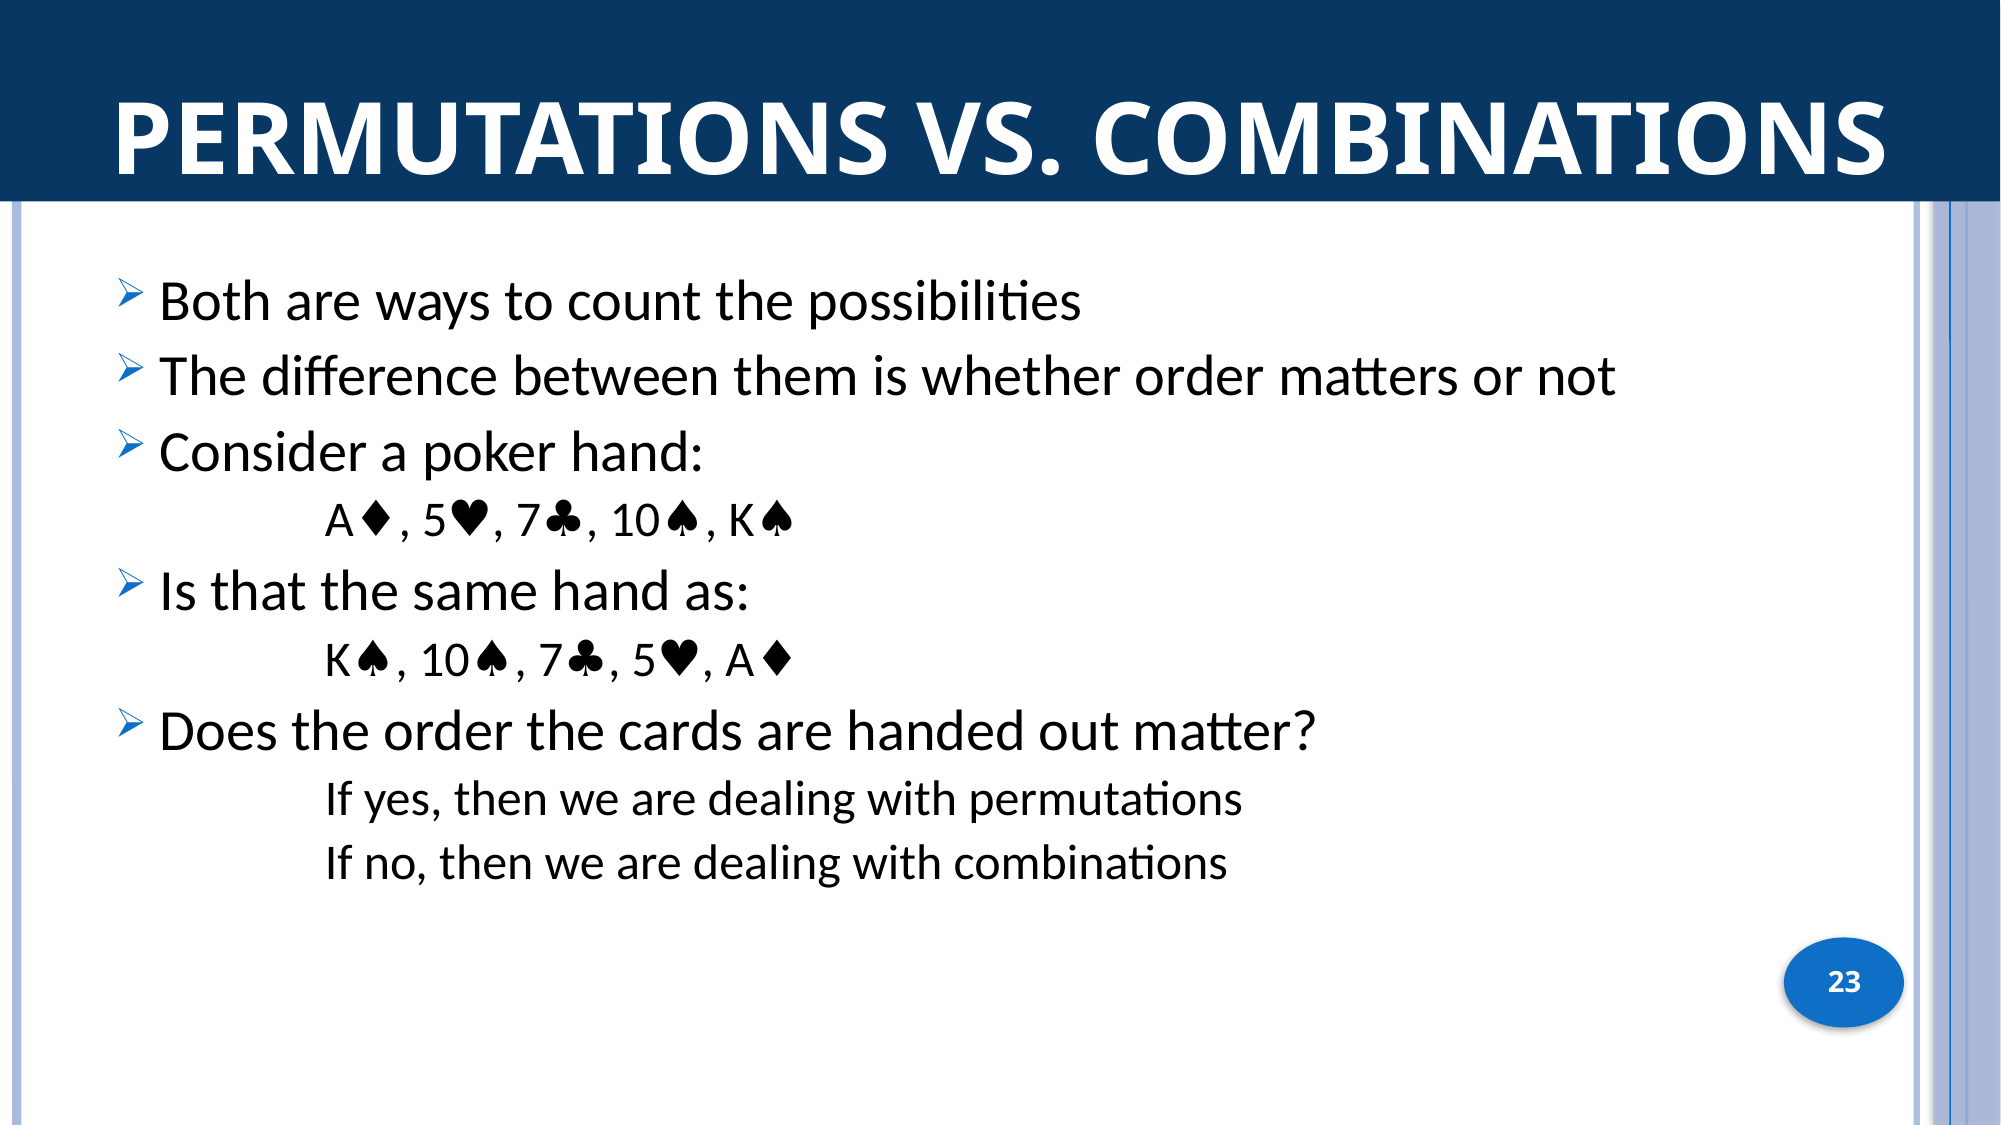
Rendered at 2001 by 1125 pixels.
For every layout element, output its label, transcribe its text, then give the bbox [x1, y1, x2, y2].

slide_number 23 [1777, 940, 1912, 1027]
text_box Permutations vs. Combinations [0, 0, 2000, 202]
list Both are ways to count the possibilities The difference between them is whether order matters or not Consider a poker hand: A♦, 5♥, 7♣, 10♠, K♠ Is that the same hand as: K♠, 10♠, 7♣, 5♥, A♦ Does the order the cards are handed out matter? If yes, then we are dealing with permutations If no, then we are dealing with combinations [99, 262, 1734, 1062]
